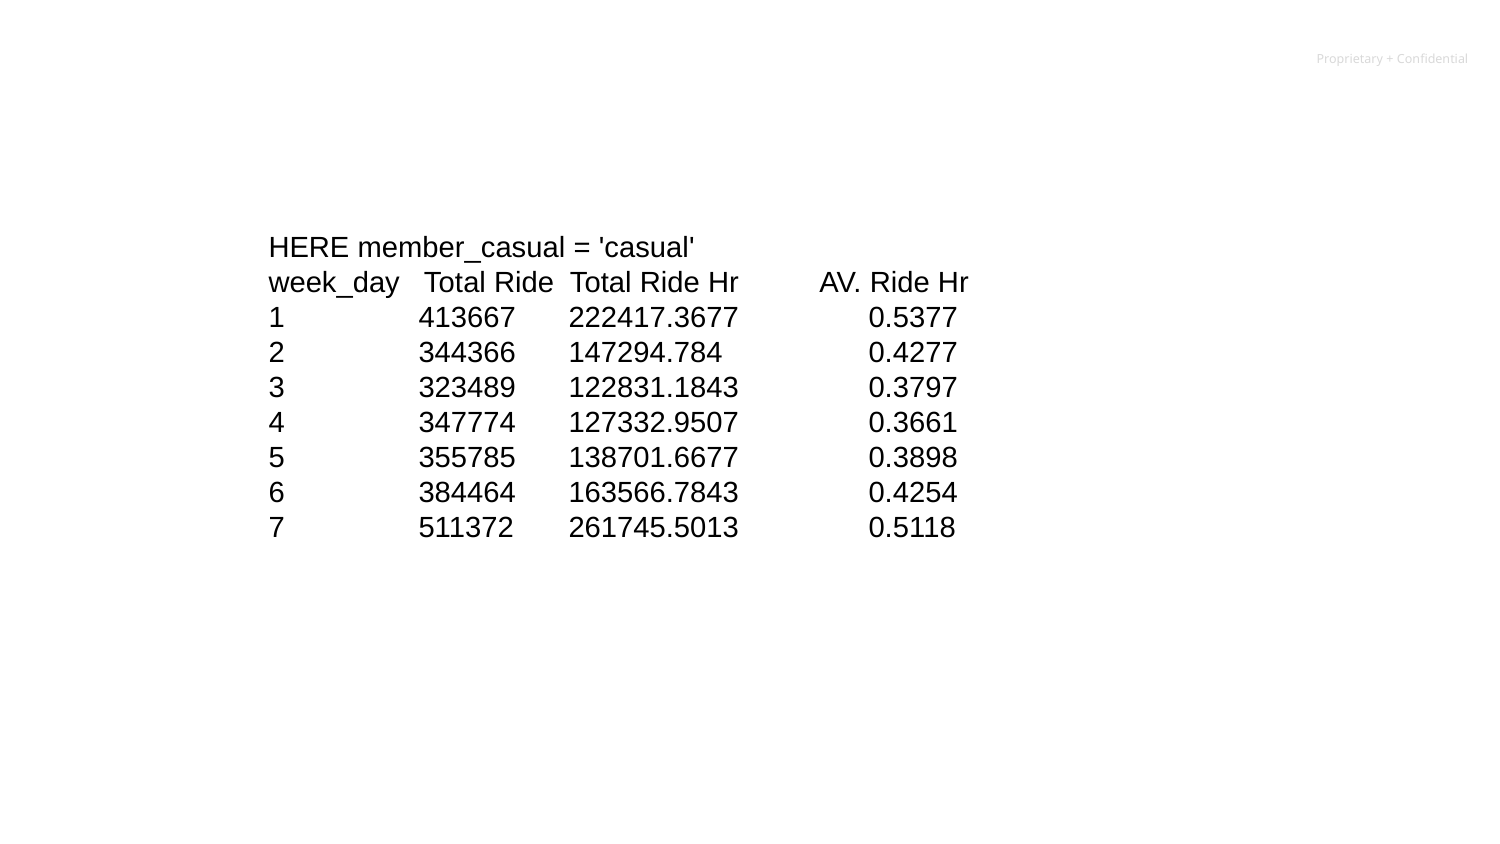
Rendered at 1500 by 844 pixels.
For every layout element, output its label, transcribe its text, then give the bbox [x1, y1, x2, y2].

text_box HERE member_casual = 'casual' week_day Total Ride Total Ride Hr AV. Ride Hr 1 413667 222417.3677 0.5377 2 344366 147294.784 0.4277 3 323489 122831.1843 0.3797 4 347774 127332.9507 0.3661 5 355785 138701.6677 0.3898 6 384464 163566.7843 0.4254 7 511372 261745.5013 0.5118 [253, 220, 1101, 551]
